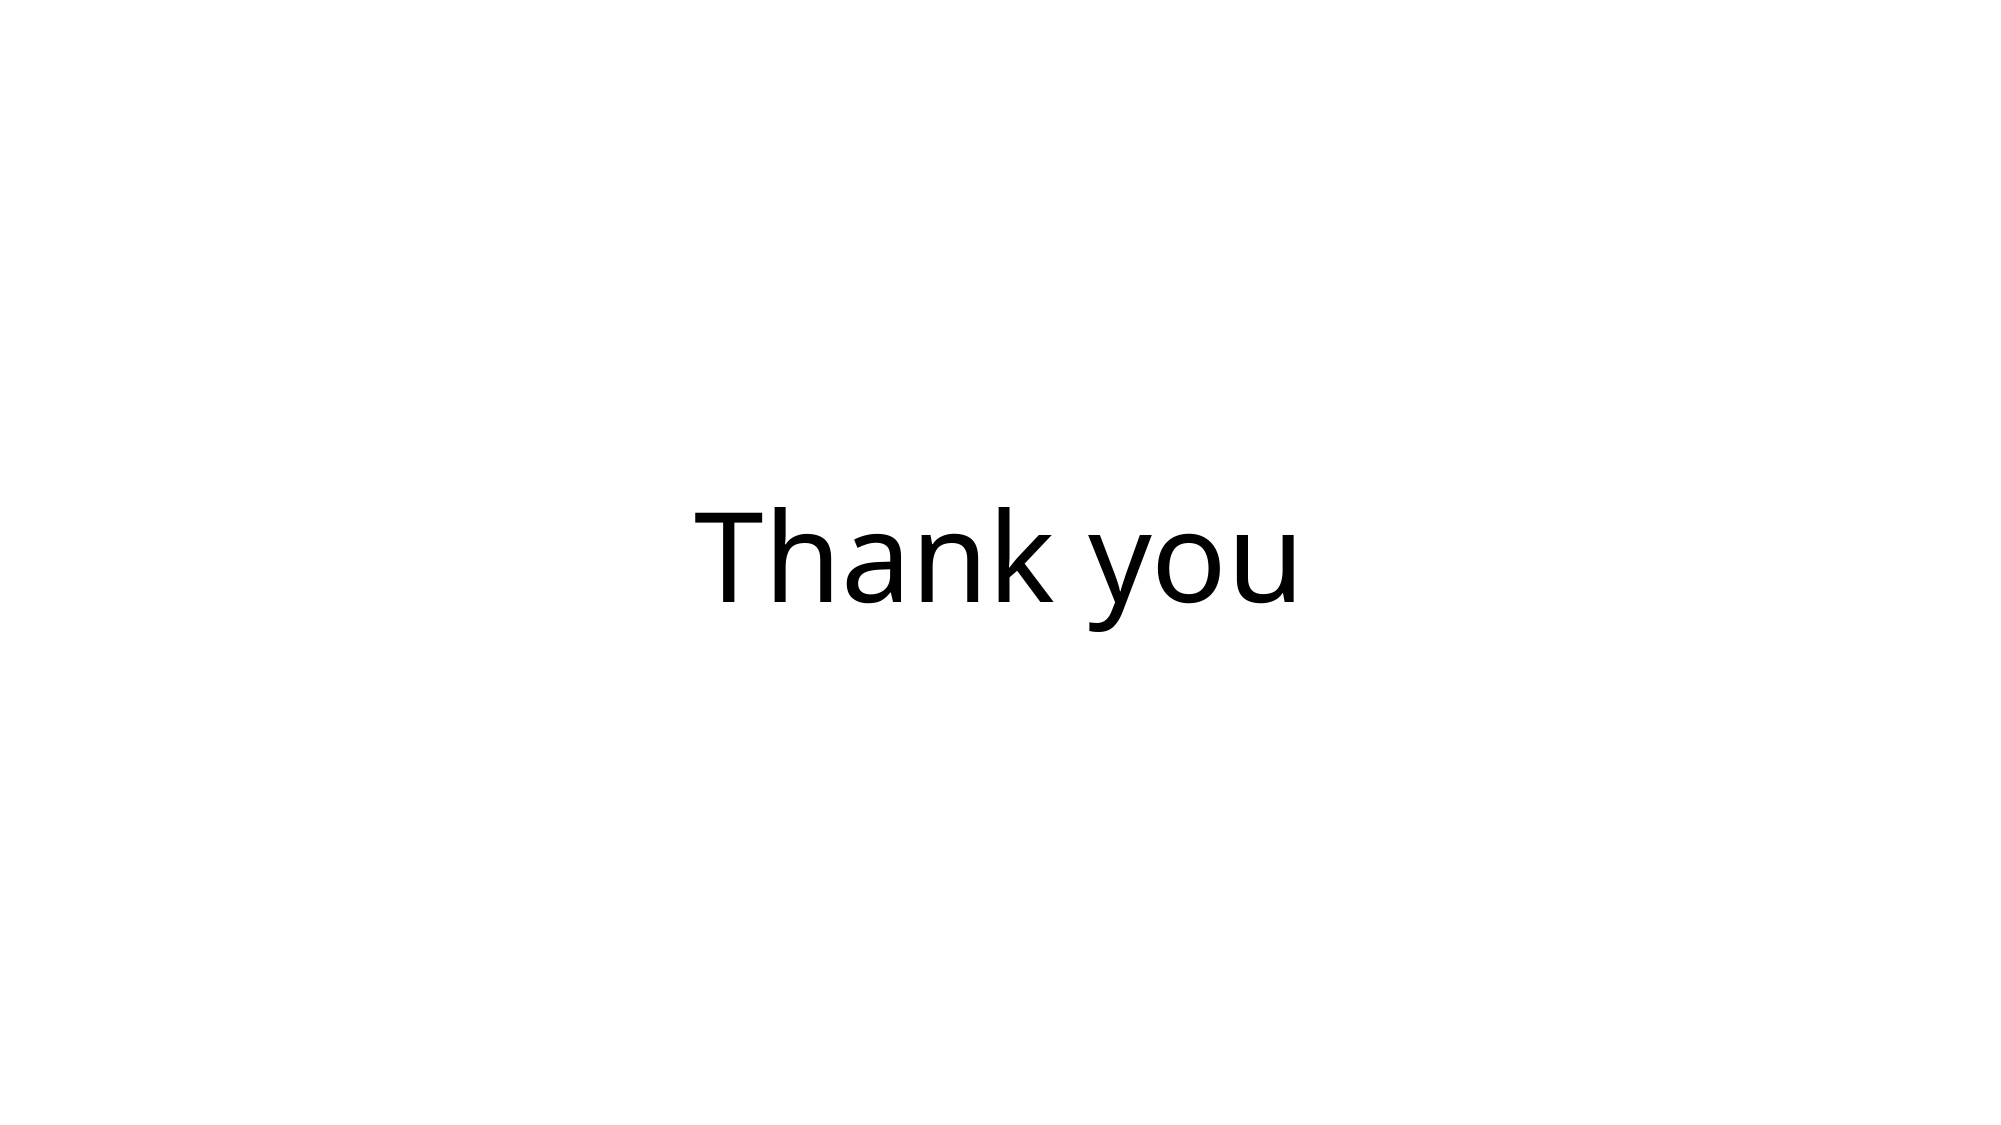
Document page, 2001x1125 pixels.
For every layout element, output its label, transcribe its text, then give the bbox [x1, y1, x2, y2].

title Thank you [150, 265, 1850, 860]
